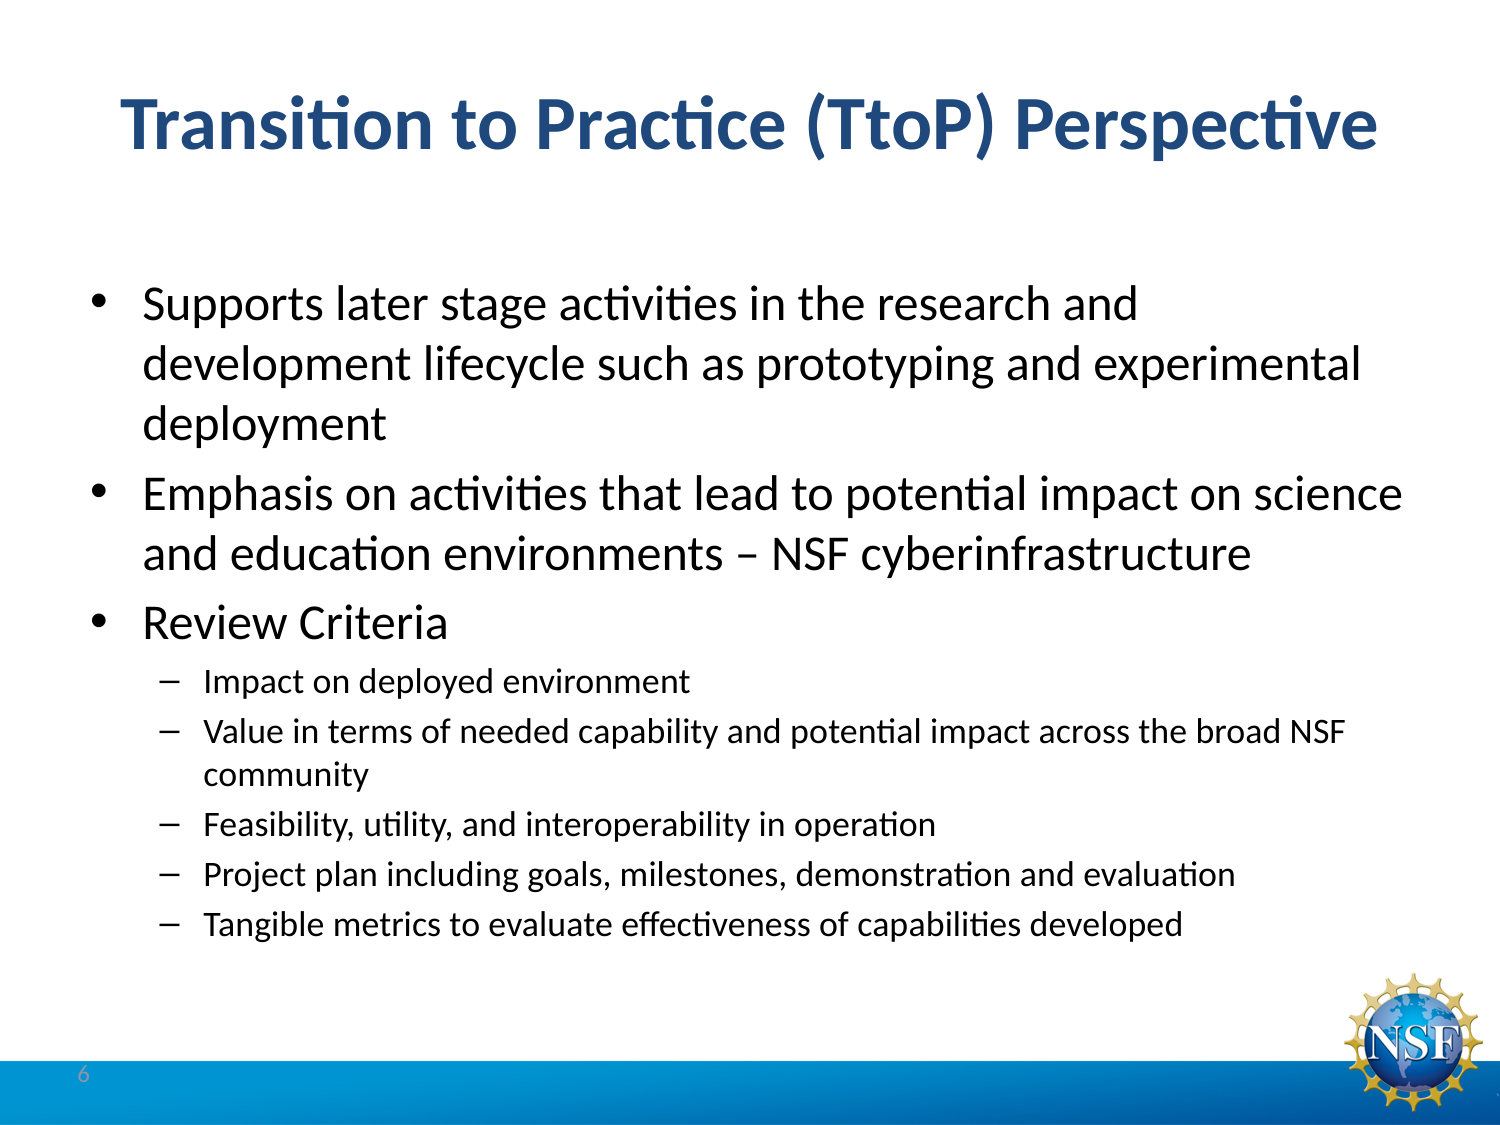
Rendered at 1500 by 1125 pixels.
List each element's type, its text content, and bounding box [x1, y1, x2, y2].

title Transition to Practice (TtoP) Perspective [75, 24, 1425, 213]
picture [0, 0, 1500, 1125]
list Supports later stage activities in the research and development lifecycle such as prototyping and experimental deployment Emphasis on activities that lead to potential impact on science and education environments – NSF cyberinfrastructure Review Criteria Impact on deployed environment Value in terms of needed capability and potential impact across the broad NSF community Feasibility, utility, and interoperability in operation Project plan including goals, milestones, demonstration and evaluation Tangible metrics to evaluate effectiveness of capabilities developed [75, 262, 1425, 1005]
slide_number 6 [62, 1042, 413, 1103]
